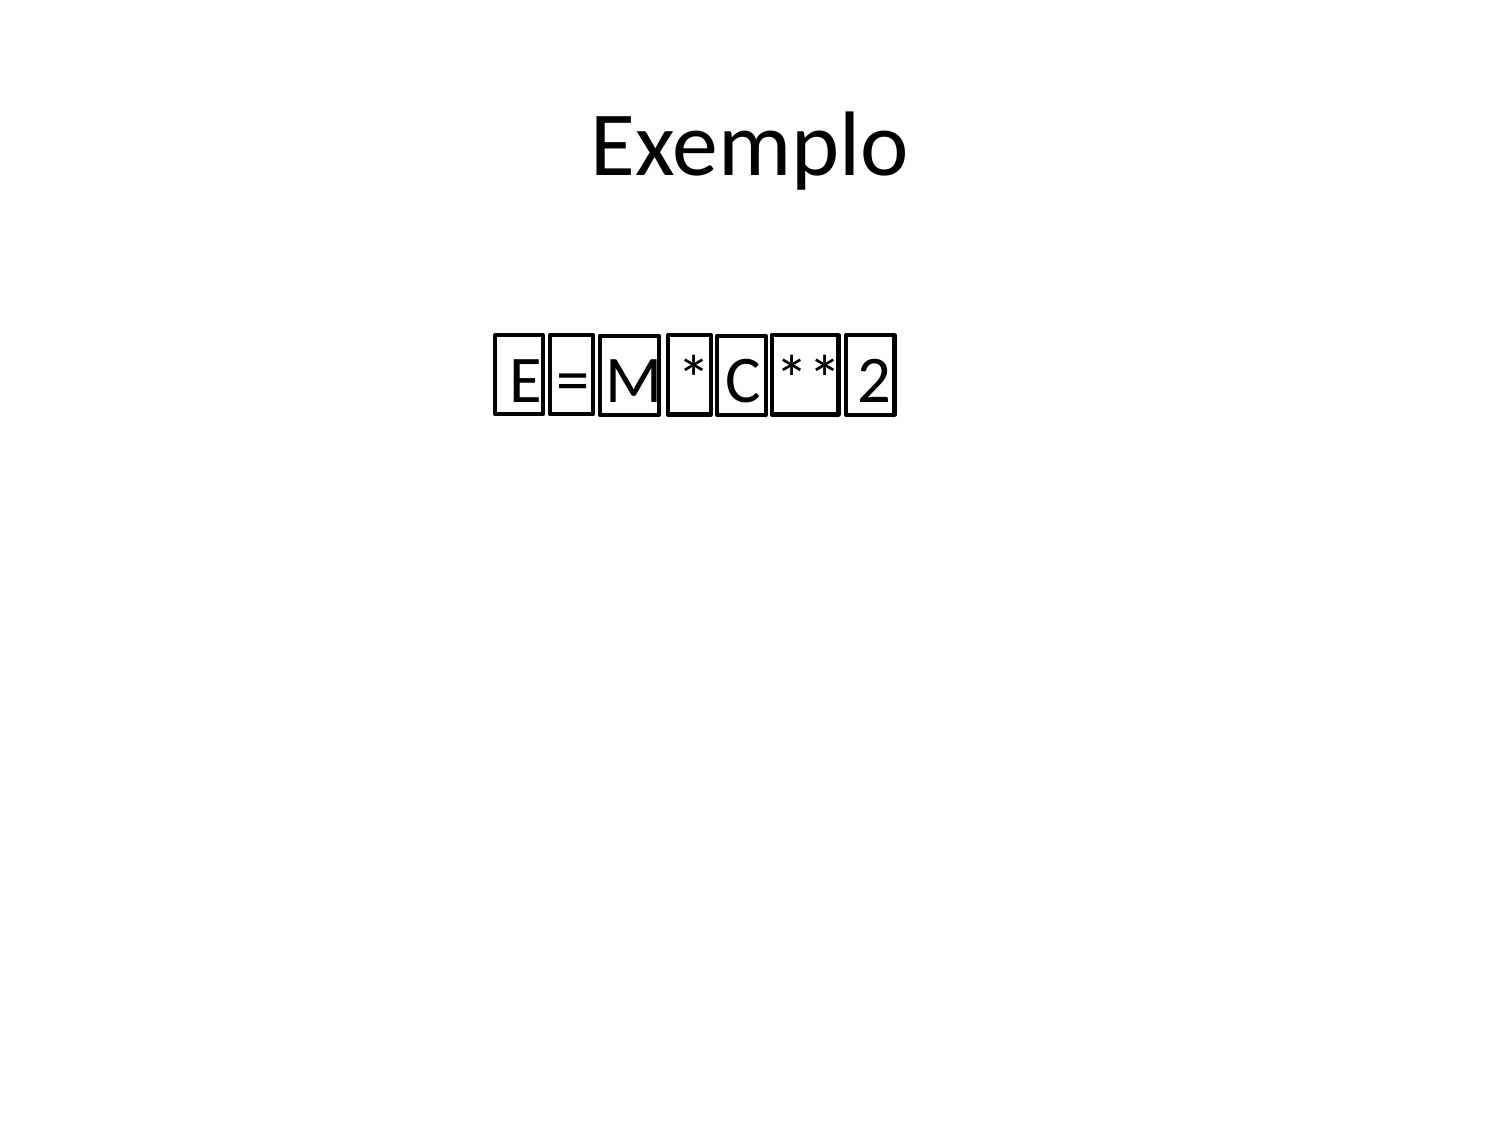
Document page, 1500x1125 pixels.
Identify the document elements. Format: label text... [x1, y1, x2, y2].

text_box E = M * C ** 2 [494, 328, 907, 423]
text_box [598, 334, 661, 417]
text_box [844, 333, 897, 417]
text_box [770, 333, 841, 417]
text_box [666, 333, 713, 417]
text_box [715, 334, 768, 417]
text_box [548, 333, 595, 416]
title Exemplo [75, 45, 1425, 233]
text_box [493, 333, 545, 416]
